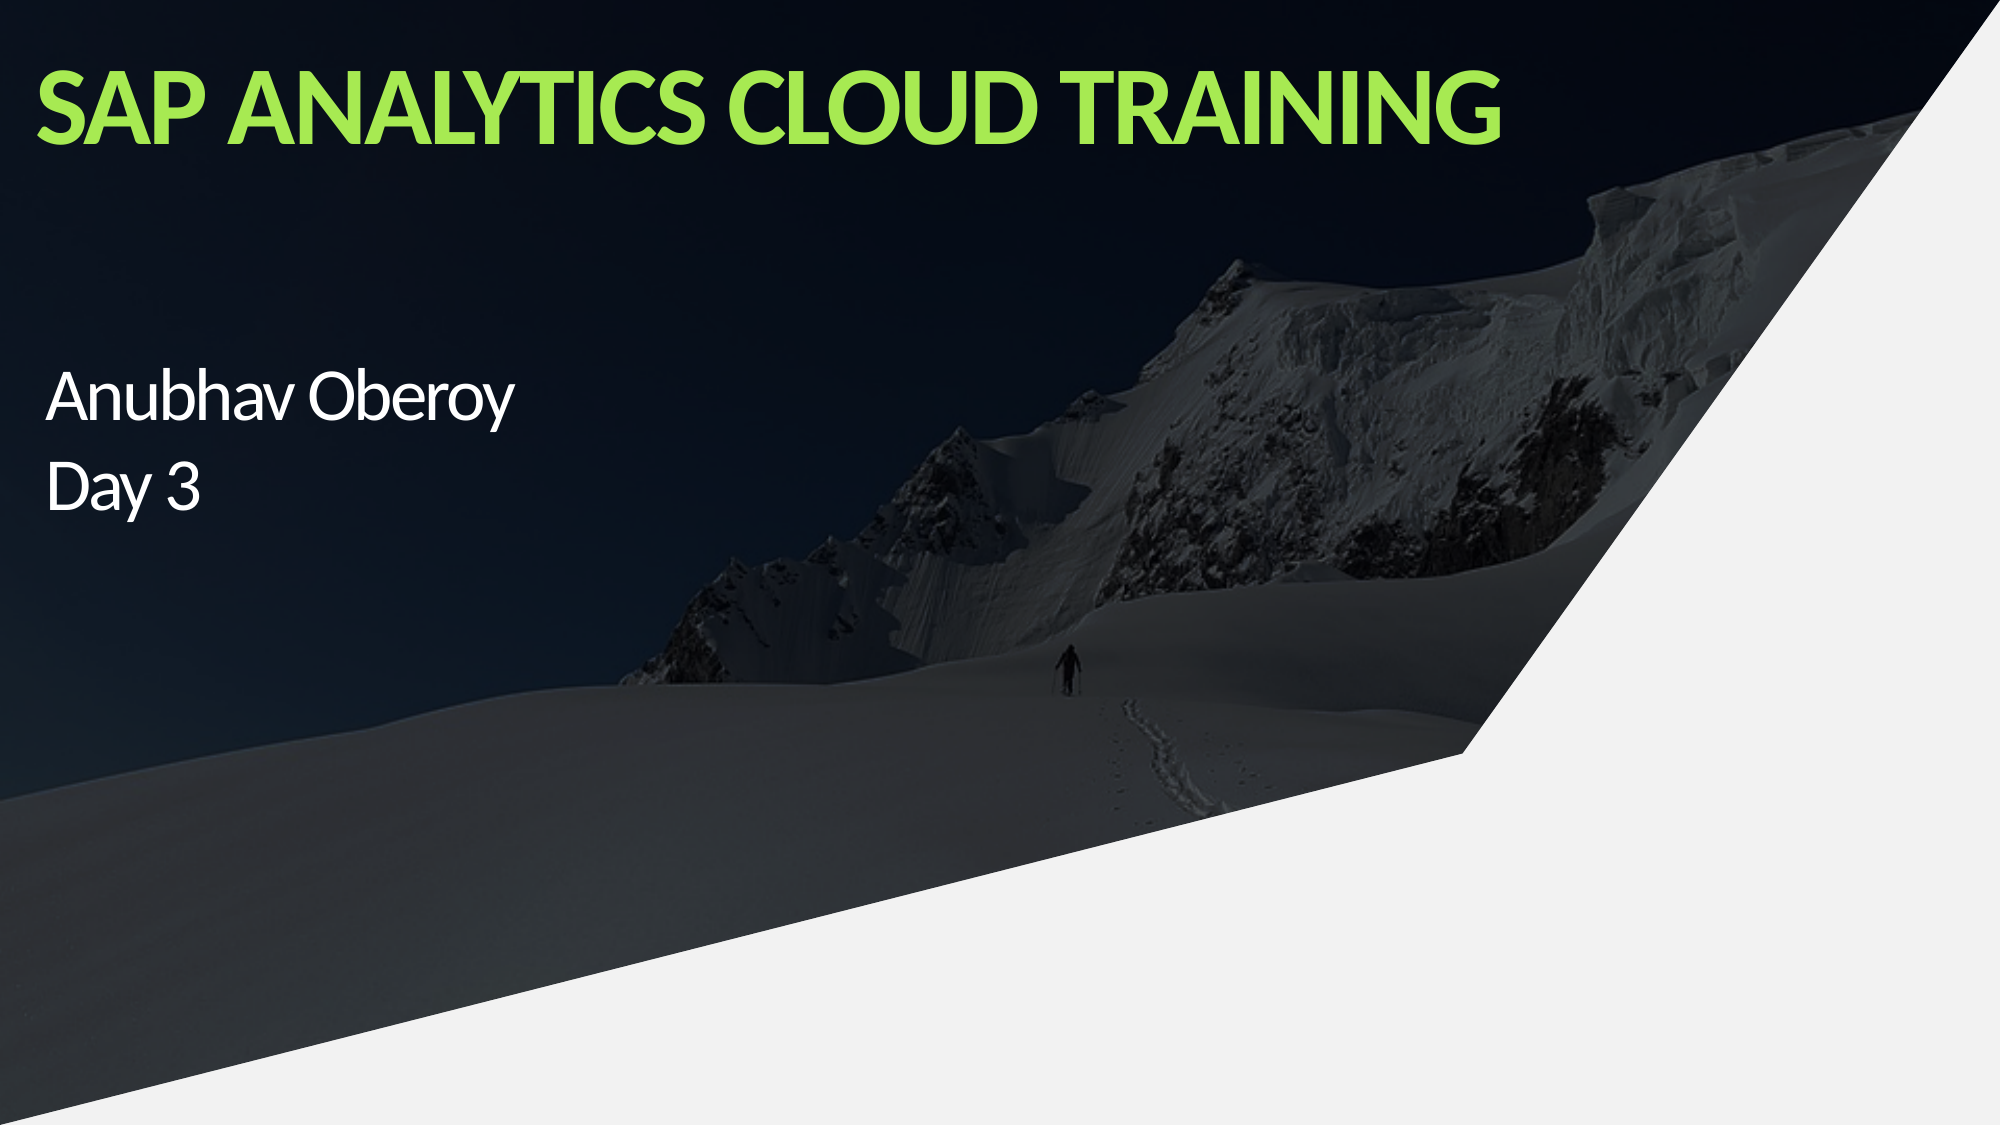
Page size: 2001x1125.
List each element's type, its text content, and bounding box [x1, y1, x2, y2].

text_box Anubhav Oberoy Day 3 [30, 338, 1119, 533]
text_box SAP Analytics cloud training [20, 25, 1695, 175]
text_box [0, 0, 2000, 1125]
